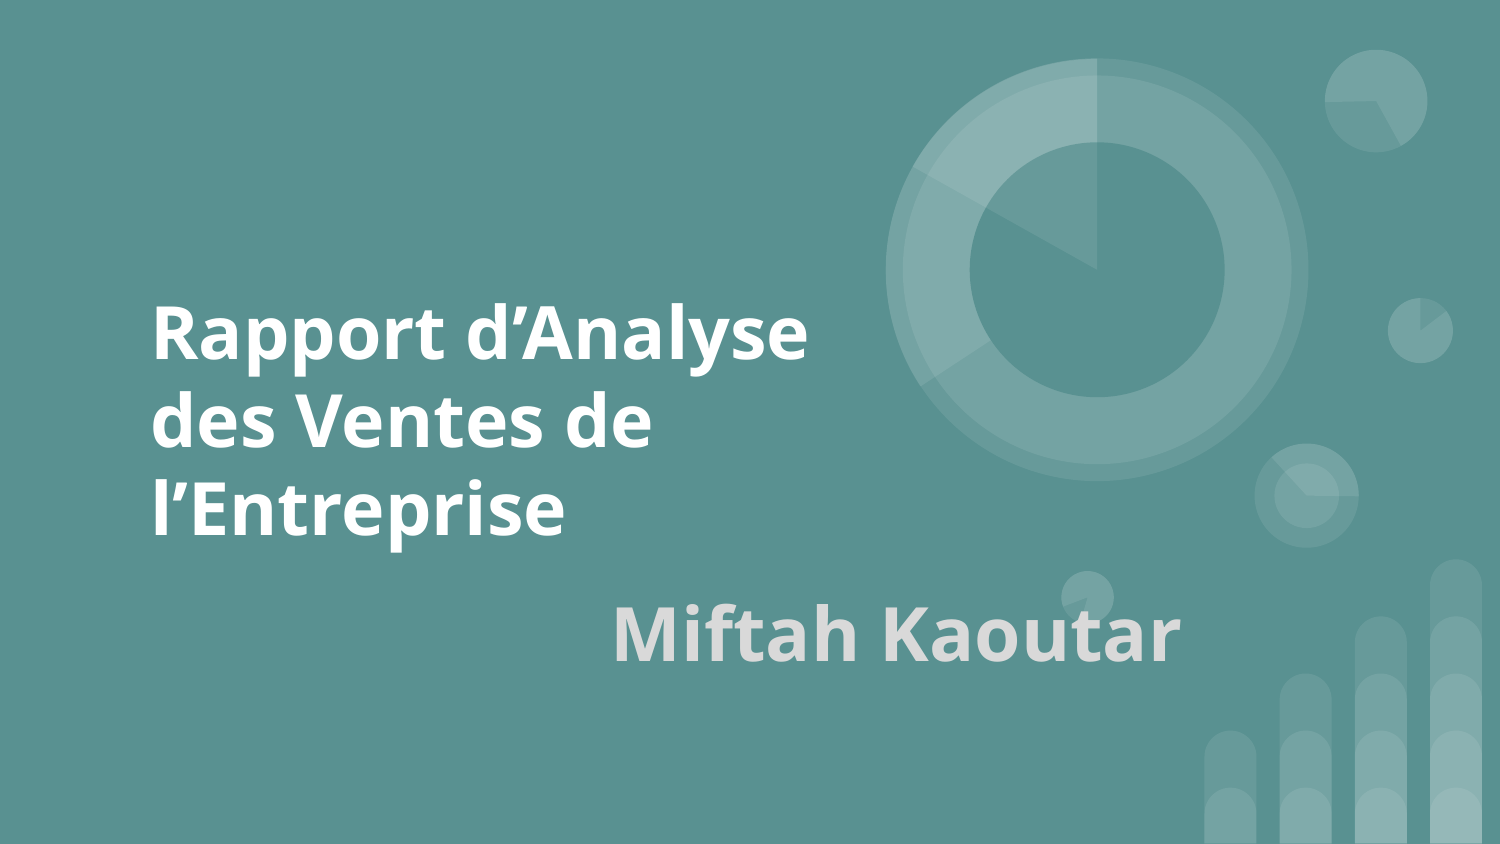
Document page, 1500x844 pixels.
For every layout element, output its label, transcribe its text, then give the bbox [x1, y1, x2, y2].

title Rapport d’Analyse des Ventes de l’Entreprise [135, 264, 834, 572]
text_box Miftah Kaoutar [595, 571, 1215, 692]
